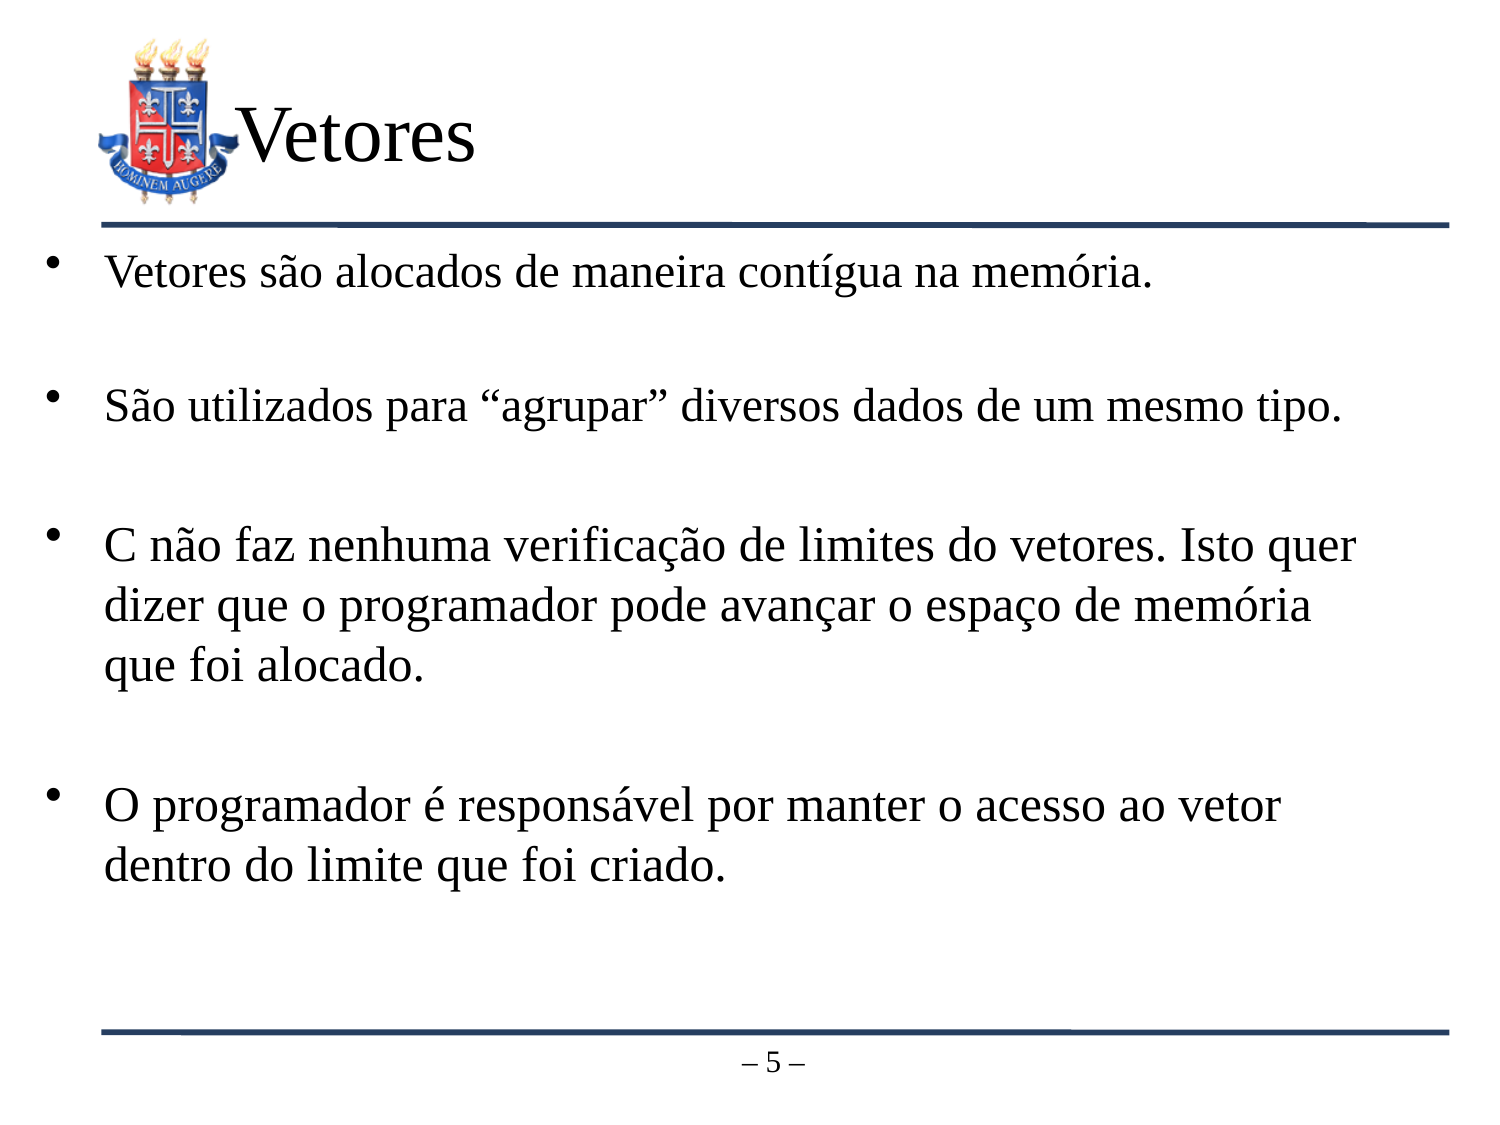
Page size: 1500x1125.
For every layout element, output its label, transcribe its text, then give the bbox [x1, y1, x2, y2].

title Vetores [218, 47, 1306, 210]
picture [97, 27, 246, 209]
slide_number – 5 – [598, 1033, 949, 1113]
list Vetores são alocados de maneira contígua na memória. São utilizados para “agrupar” diversos dados de um mesmo tipo. C não faz nenhuma verificação de limites do vetores. Isto quer dizer que o programador pode avançar o espaço de memória que foi alocado. O programador é responsável por manter o acesso ao vetor dentro do limite que foi criado. [29, 231, 1412, 929]
